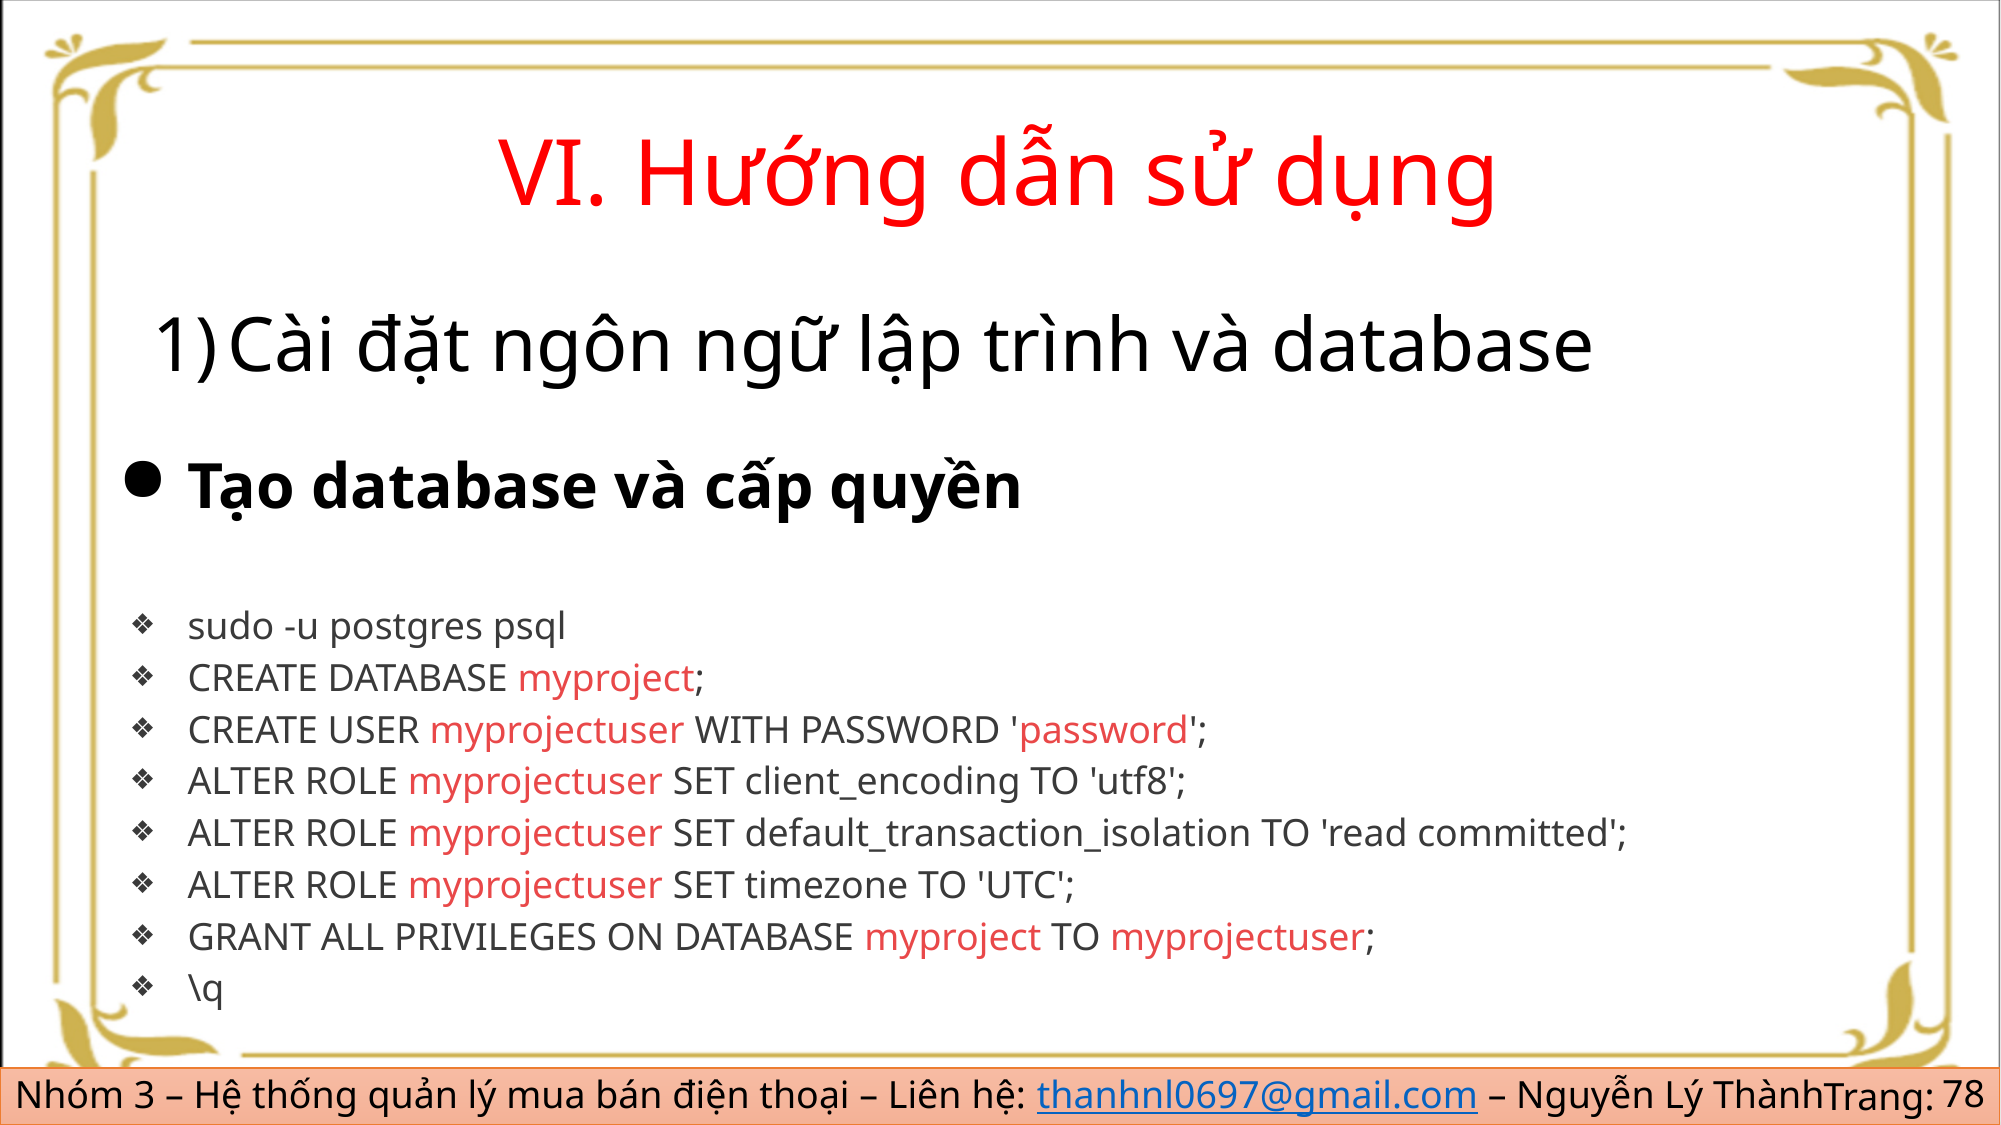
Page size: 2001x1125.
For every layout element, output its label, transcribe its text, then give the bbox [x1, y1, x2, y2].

text_box Tạo database và cấp quyền sudo -u postgres psql CREATE DATABASE myproject; CREATE USER myprojectuser WITH PASSWORD 'password'; ALTER ROLE myprojectuser SET client_encoding TO 'utf8'; ALTER ROLE myprojectuser SET default_transaction_isolation TO 'read committed'; ALTER ROLE myprojectuser SET timezone TO 'UTC'; GRANT ALL PRIVILEGES ON DATABASE myproject TO myprojectuser; \q [97, 430, 2000, 1014]
title VI. Hướng dẫn sử dụng [137, 59, 1863, 278]
slide_number 78 [1550, 1065, 2000, 1125]
list Cài đặt ngôn ngữ lập trình và database [137, 299, 1863, 430]
picture [0, 0, 2001, 1125]
